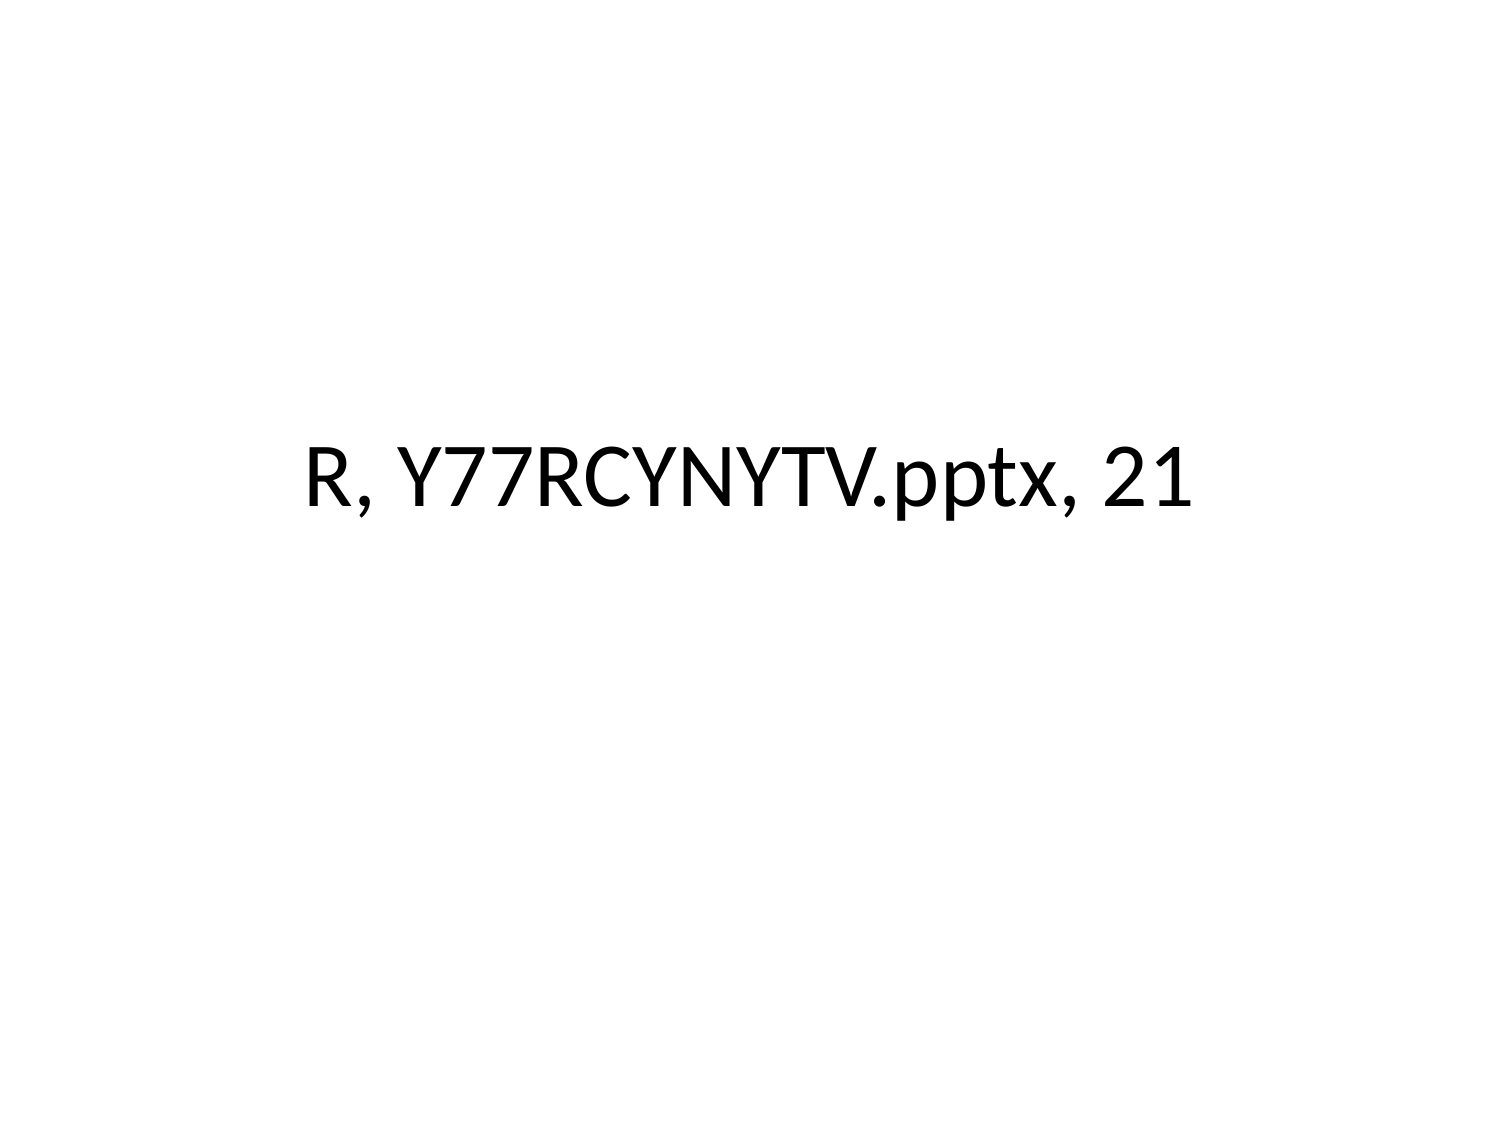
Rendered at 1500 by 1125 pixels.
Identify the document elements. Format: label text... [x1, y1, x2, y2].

title R, Y77RCYNYTV.pptx, 21 [112, 349, 1388, 591]
